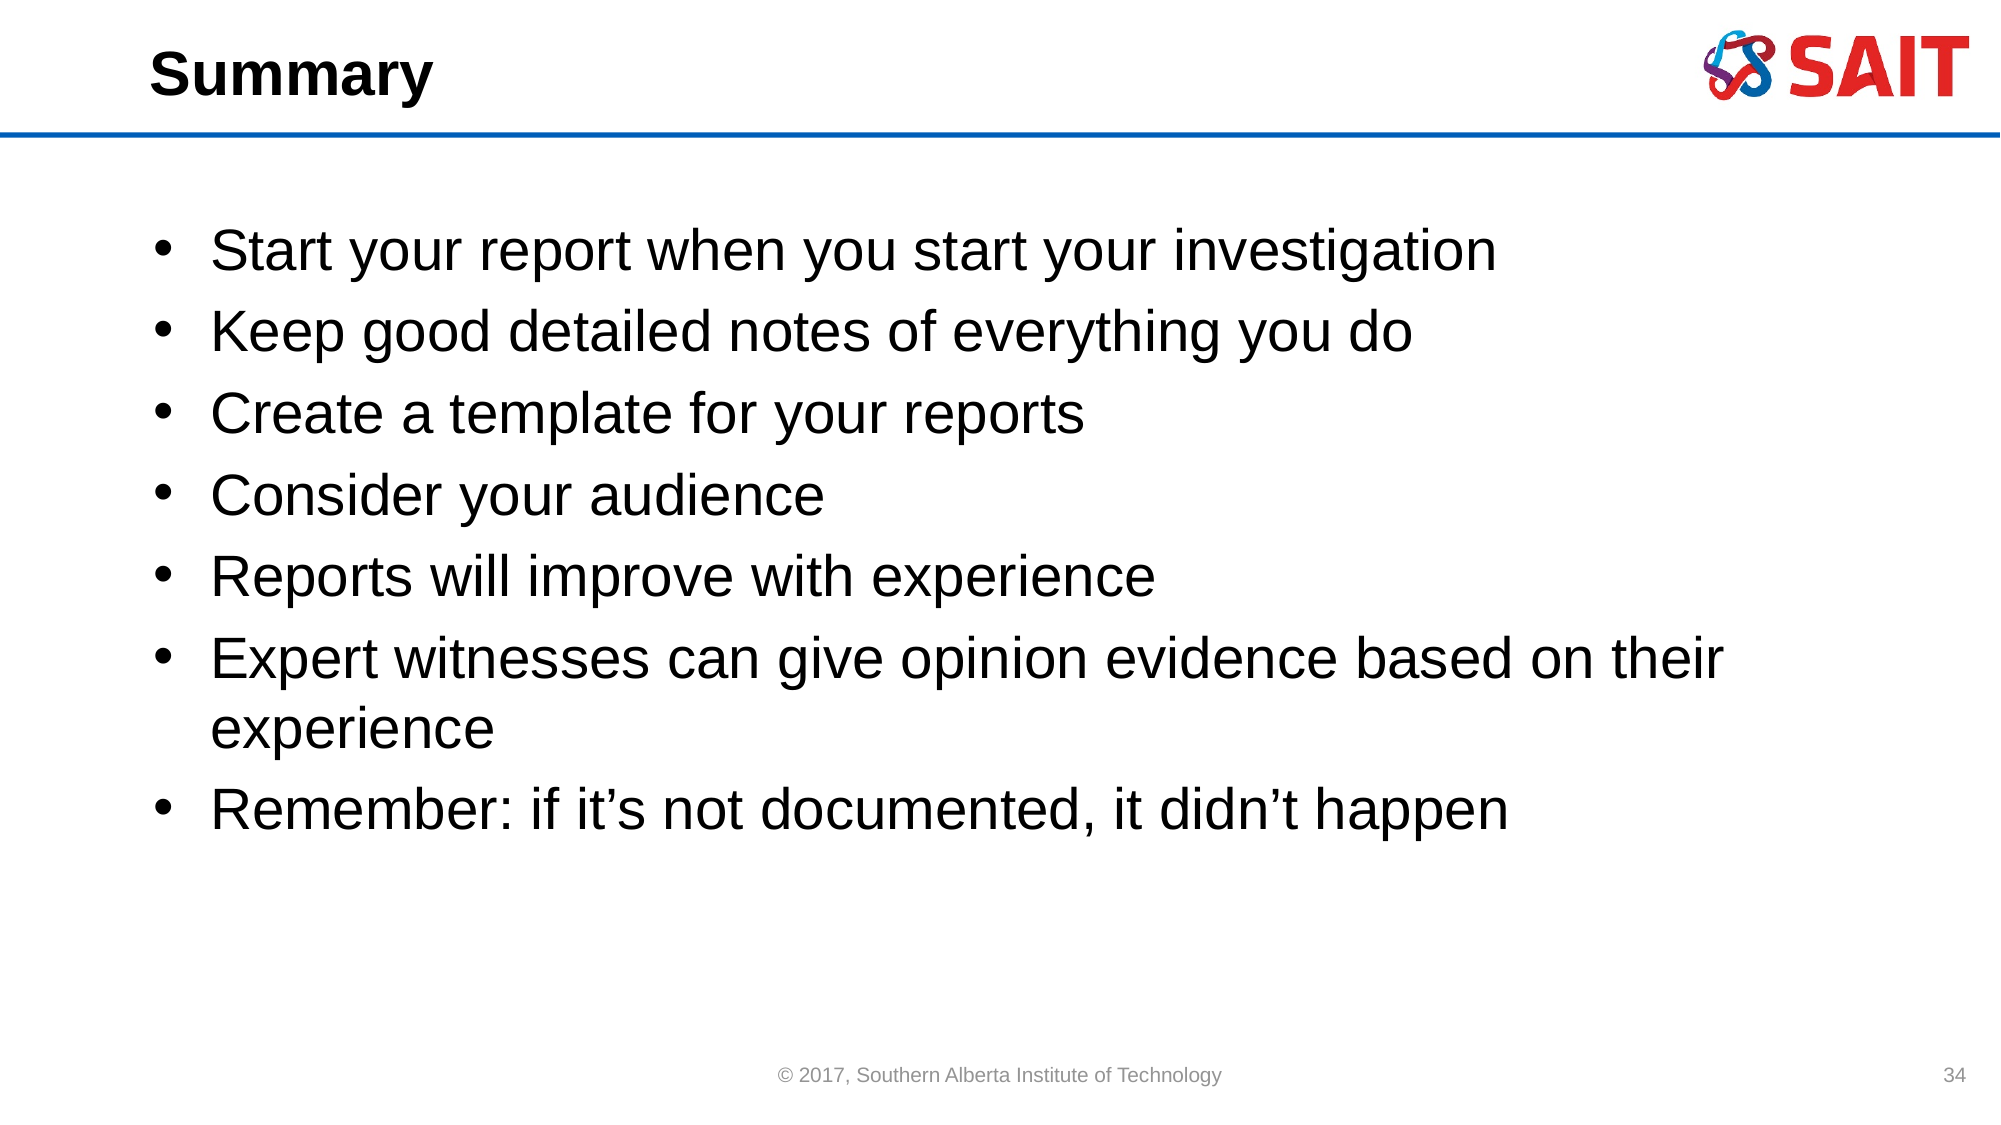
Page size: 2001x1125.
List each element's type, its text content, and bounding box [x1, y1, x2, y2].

title Summary [135, 25, 1600, 129]
list Start your report when you start your investigation Keep good detailed notes of everything you do Create a template for your reports Consider your audience Reports will improve with experience Expert witnesses can give opinion evidence based on their experience Remember: if it’s not documented, it didn’t happen [138, 204, 1854, 1020]
picture [1672, 0, 2000, 130]
